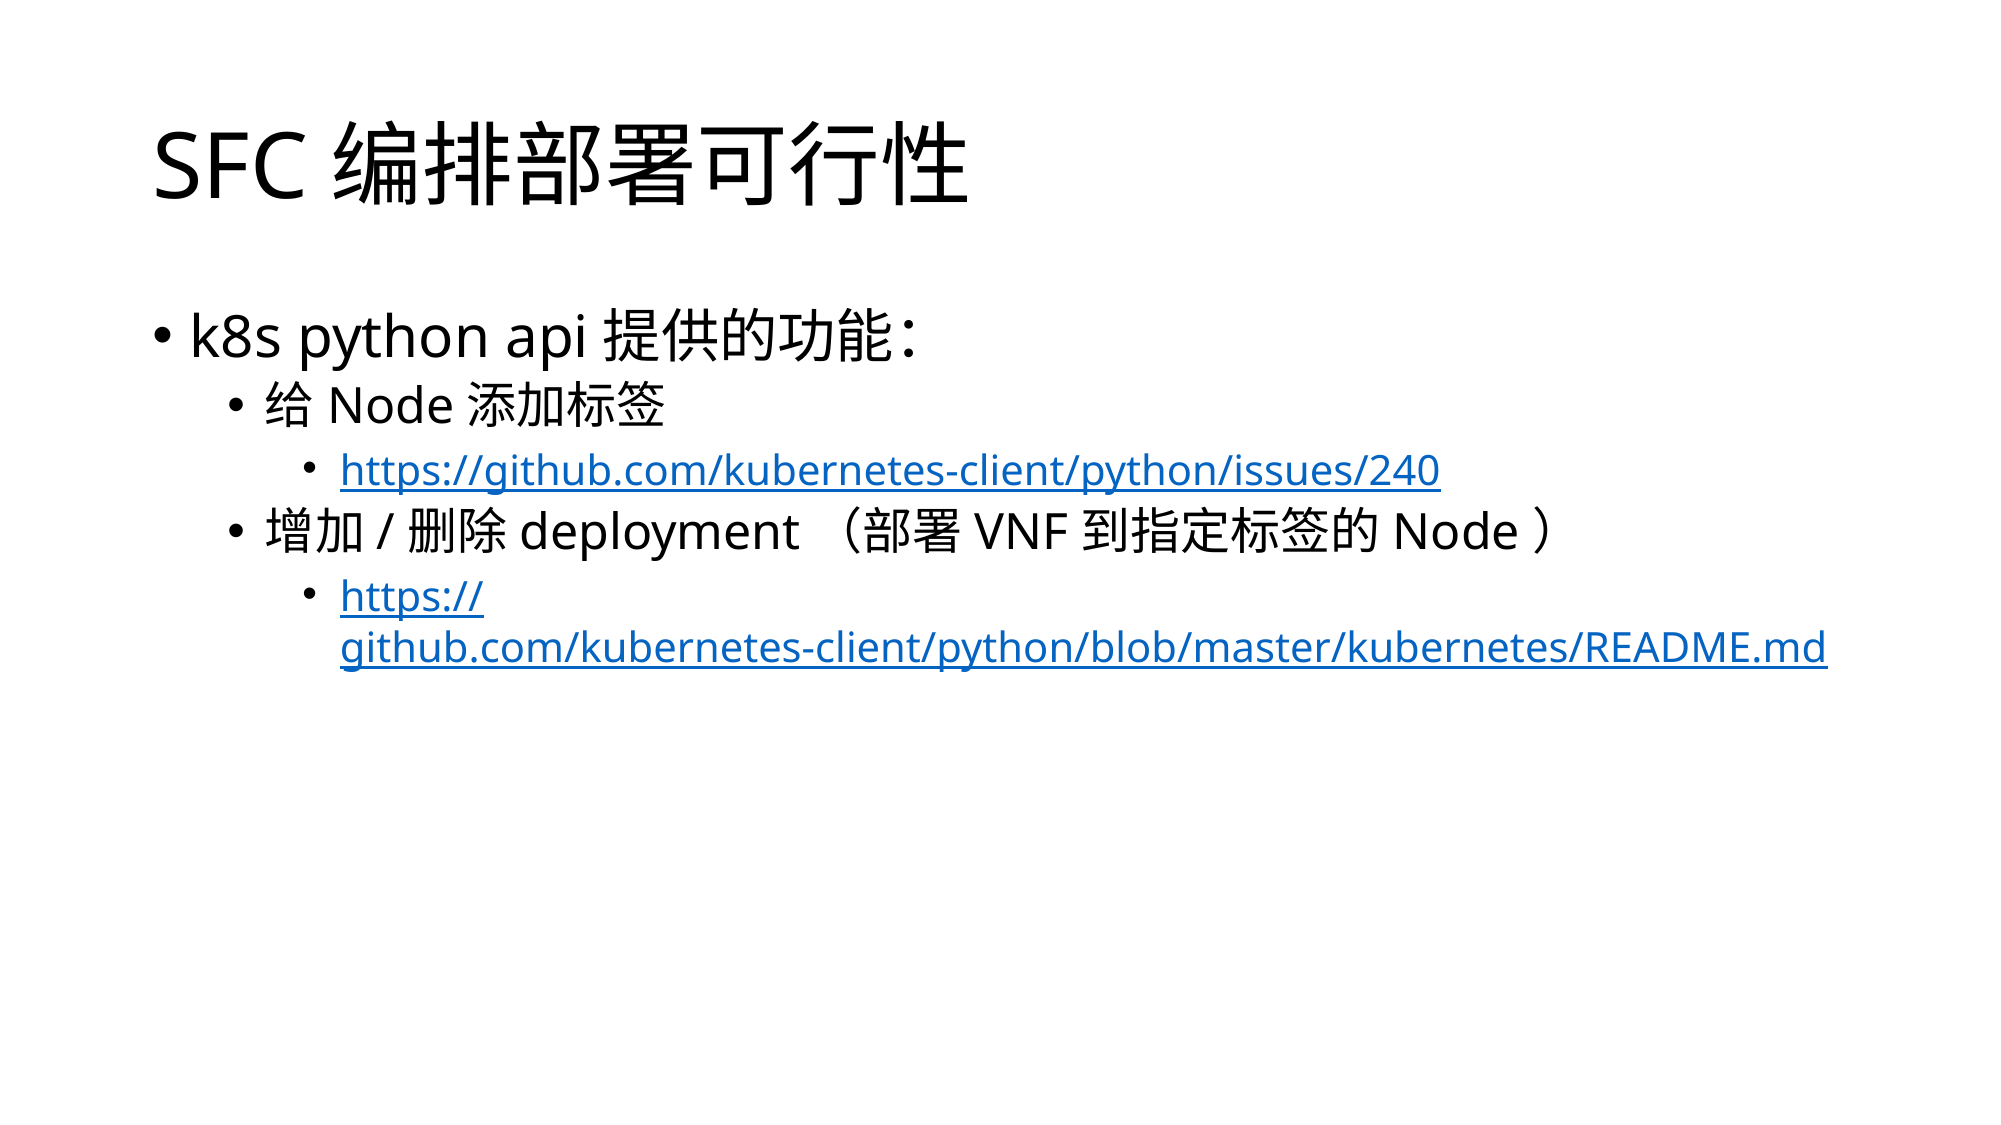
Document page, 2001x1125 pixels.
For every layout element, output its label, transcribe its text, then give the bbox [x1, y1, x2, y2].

title SFC编排部署可行性 [137, 59, 1863, 278]
list k8s python api提供的功能： 给Node添加标签 https://github.com/kubernetes-client/python/issues/240 增加/删除deployment（部署VNF到指定标签的Node） https://github.com/kubernetes-client/python/blob/master/kubernetes/README.md [137, 299, 1863, 1014]
